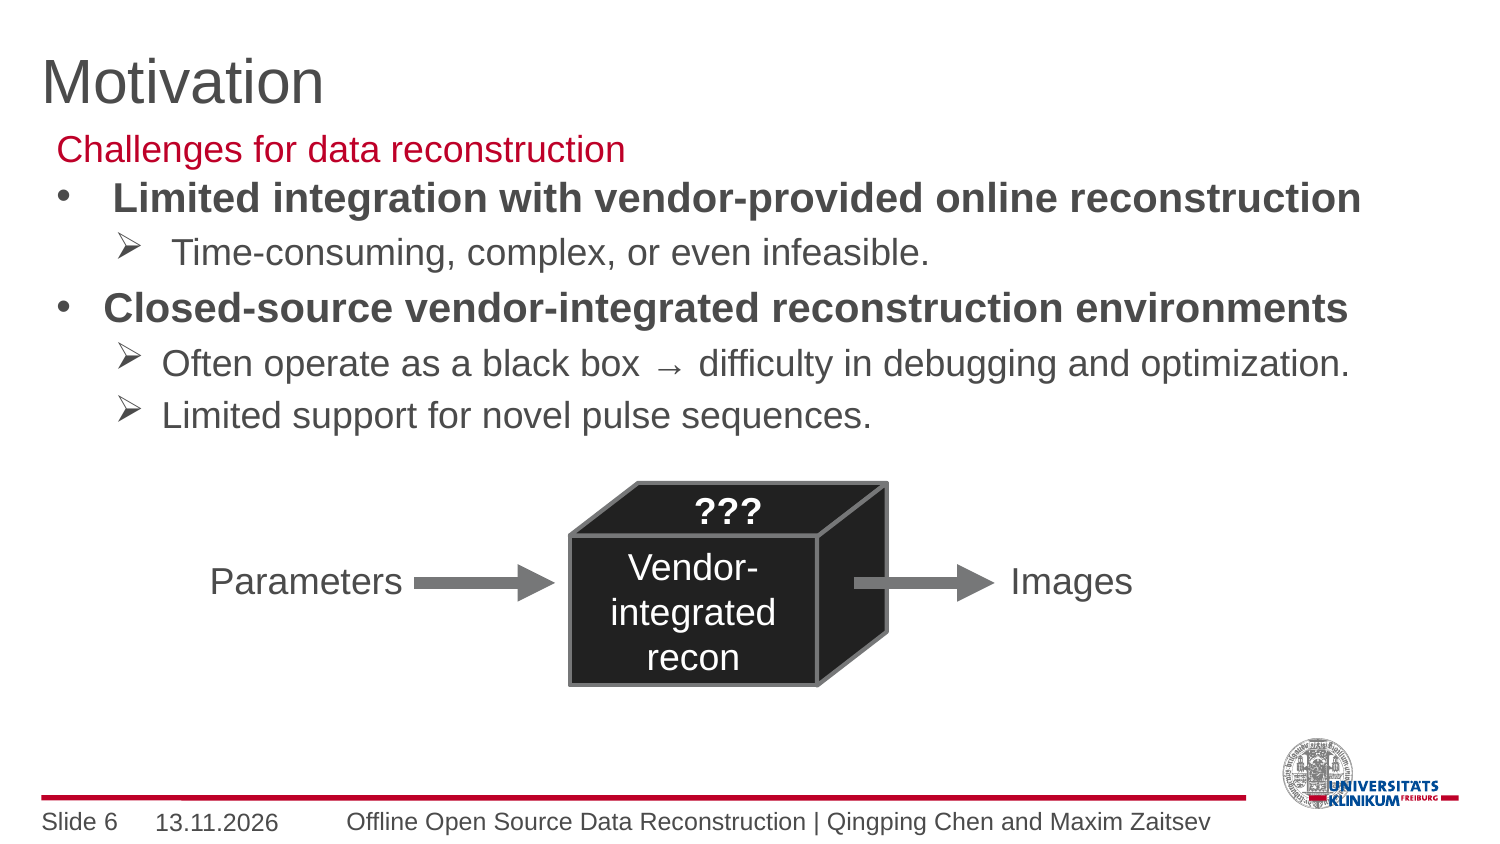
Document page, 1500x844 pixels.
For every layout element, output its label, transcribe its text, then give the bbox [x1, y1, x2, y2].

list Challenges for data reconstruction [41, 117, 1459, 162]
footer Offline Open Source Data Reconstruction | Qingping Chen and Maxim Zaitsev [346, 798, 1247, 844]
text_box [814, 481, 889, 688]
text_box ??? [567, 480, 888, 538]
slide_number Slide 6 [41, 798, 155, 844]
title Motivation [41, 41, 1459, 117]
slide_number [155, 798, 315, 844]
text_box Images [995, 549, 1149, 610]
list Limited integration with vendor-provided online reconstruction Time-consuming, complex, or even infeasible. Closed-source vendor-integrated reconstruction environments Often operate as a black box → difficulty in debugging and optimization. Limited support for novel pulse sequences. [41, 162, 1459, 720]
text_box Vendor-integrated recon [568, 538, 815, 687]
text_box Parameters [194, 549, 419, 610]
